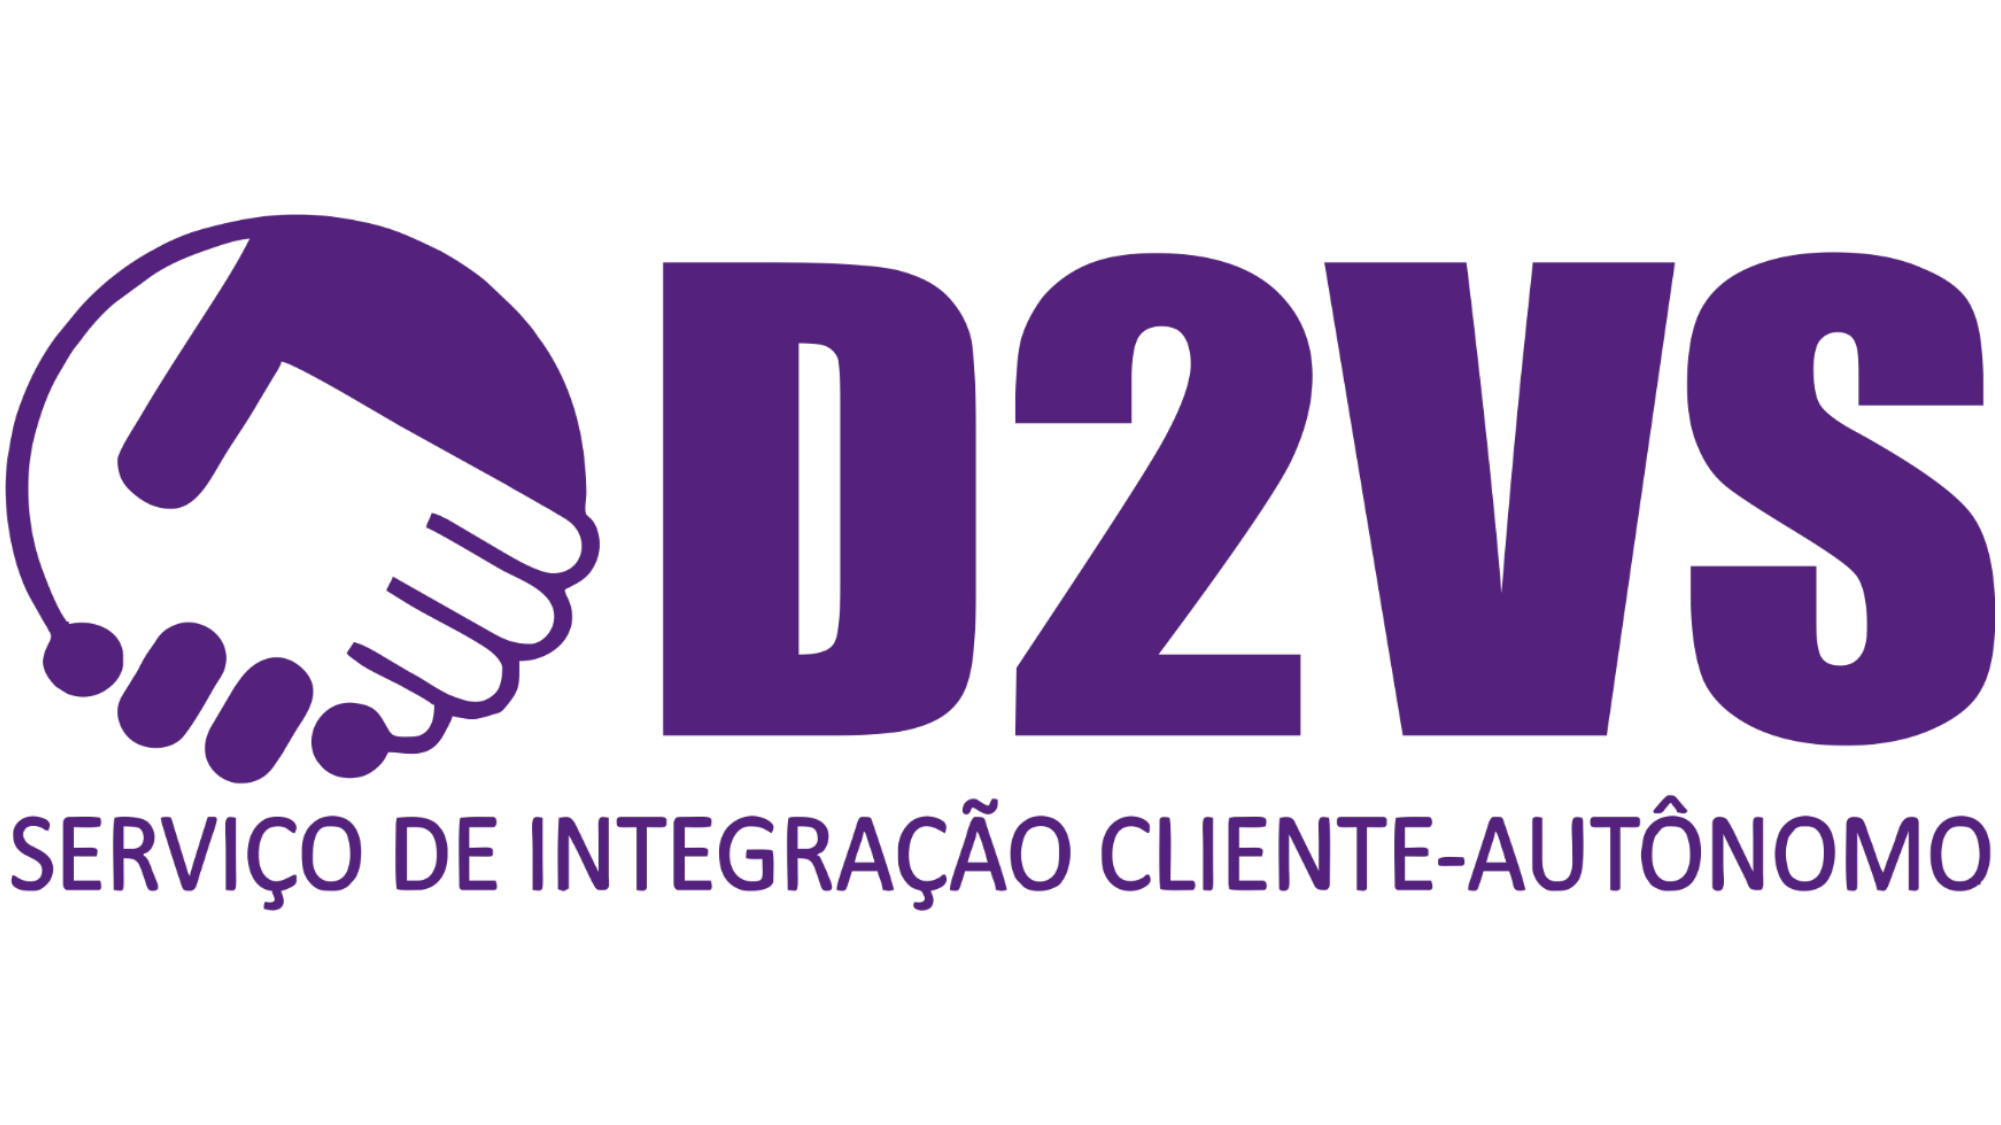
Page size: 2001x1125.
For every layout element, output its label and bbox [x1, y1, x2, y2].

picture [5, 214, 1995, 911]
